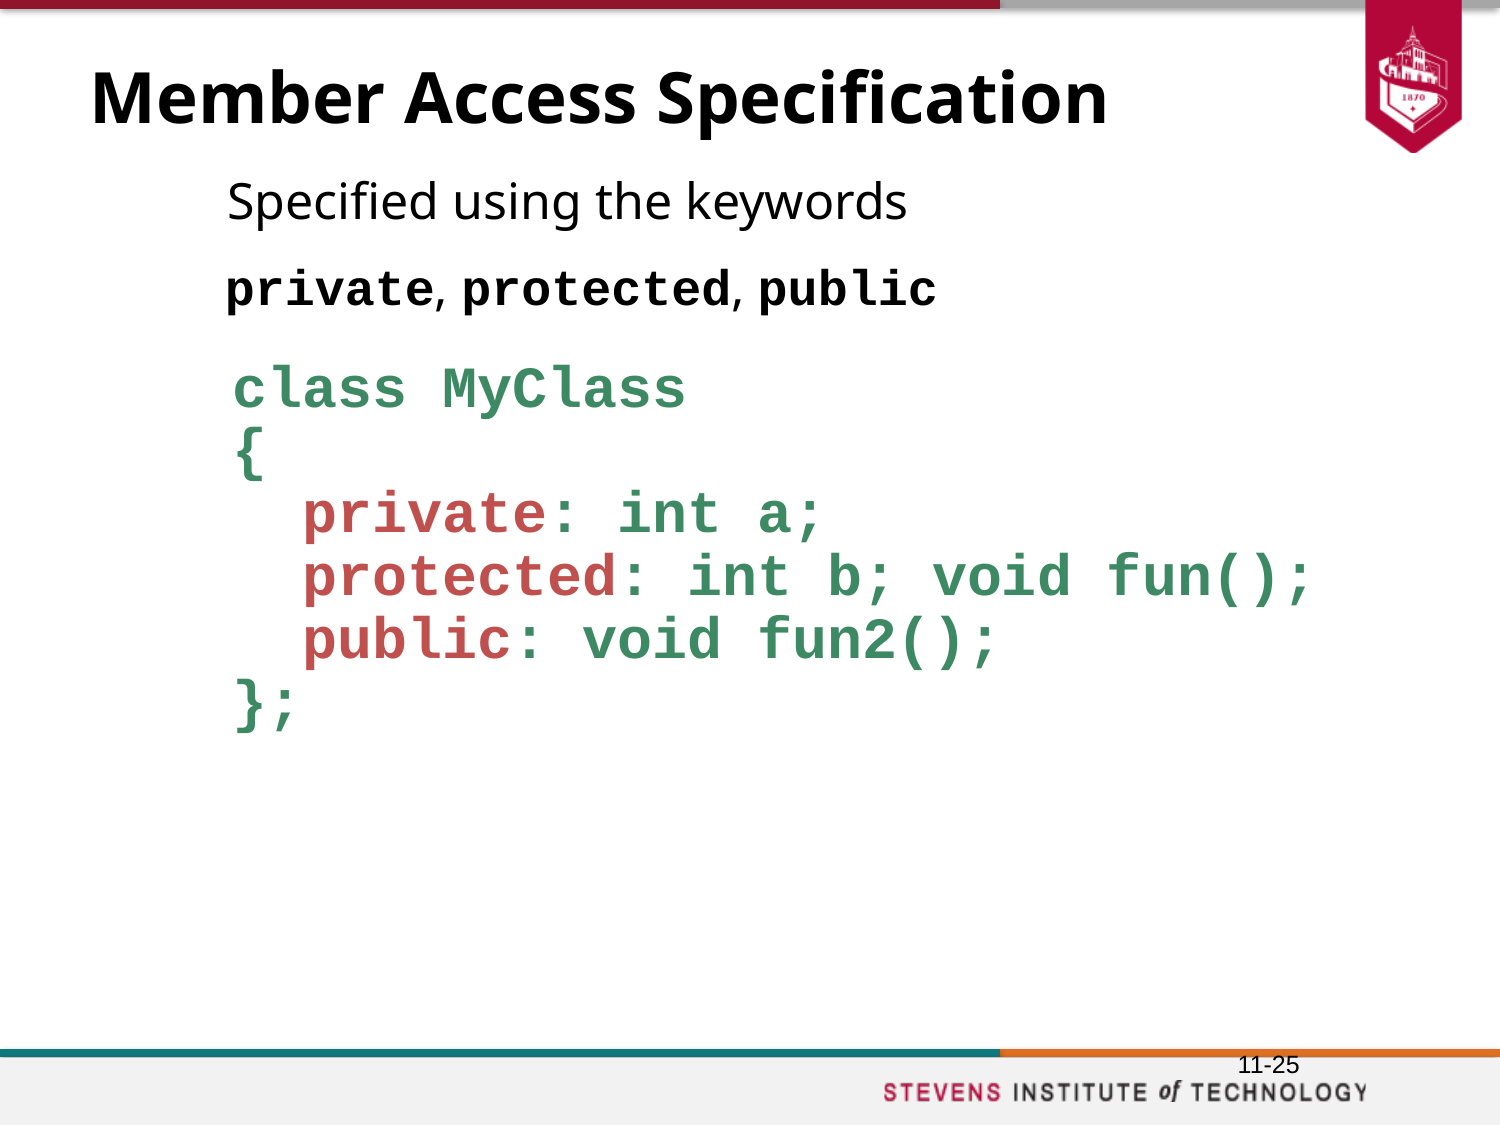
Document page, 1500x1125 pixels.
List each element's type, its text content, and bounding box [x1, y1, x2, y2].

slide_number 11-25 [1112, 1026, 1425, 1102]
title Member Access Specification [75, 45, 1425, 233]
list Specified using the keywords private, protected, public class MyClass { private: int a; protected: int b; void fun(); public: void fun2(); }; [112, 162, 1388, 888]
